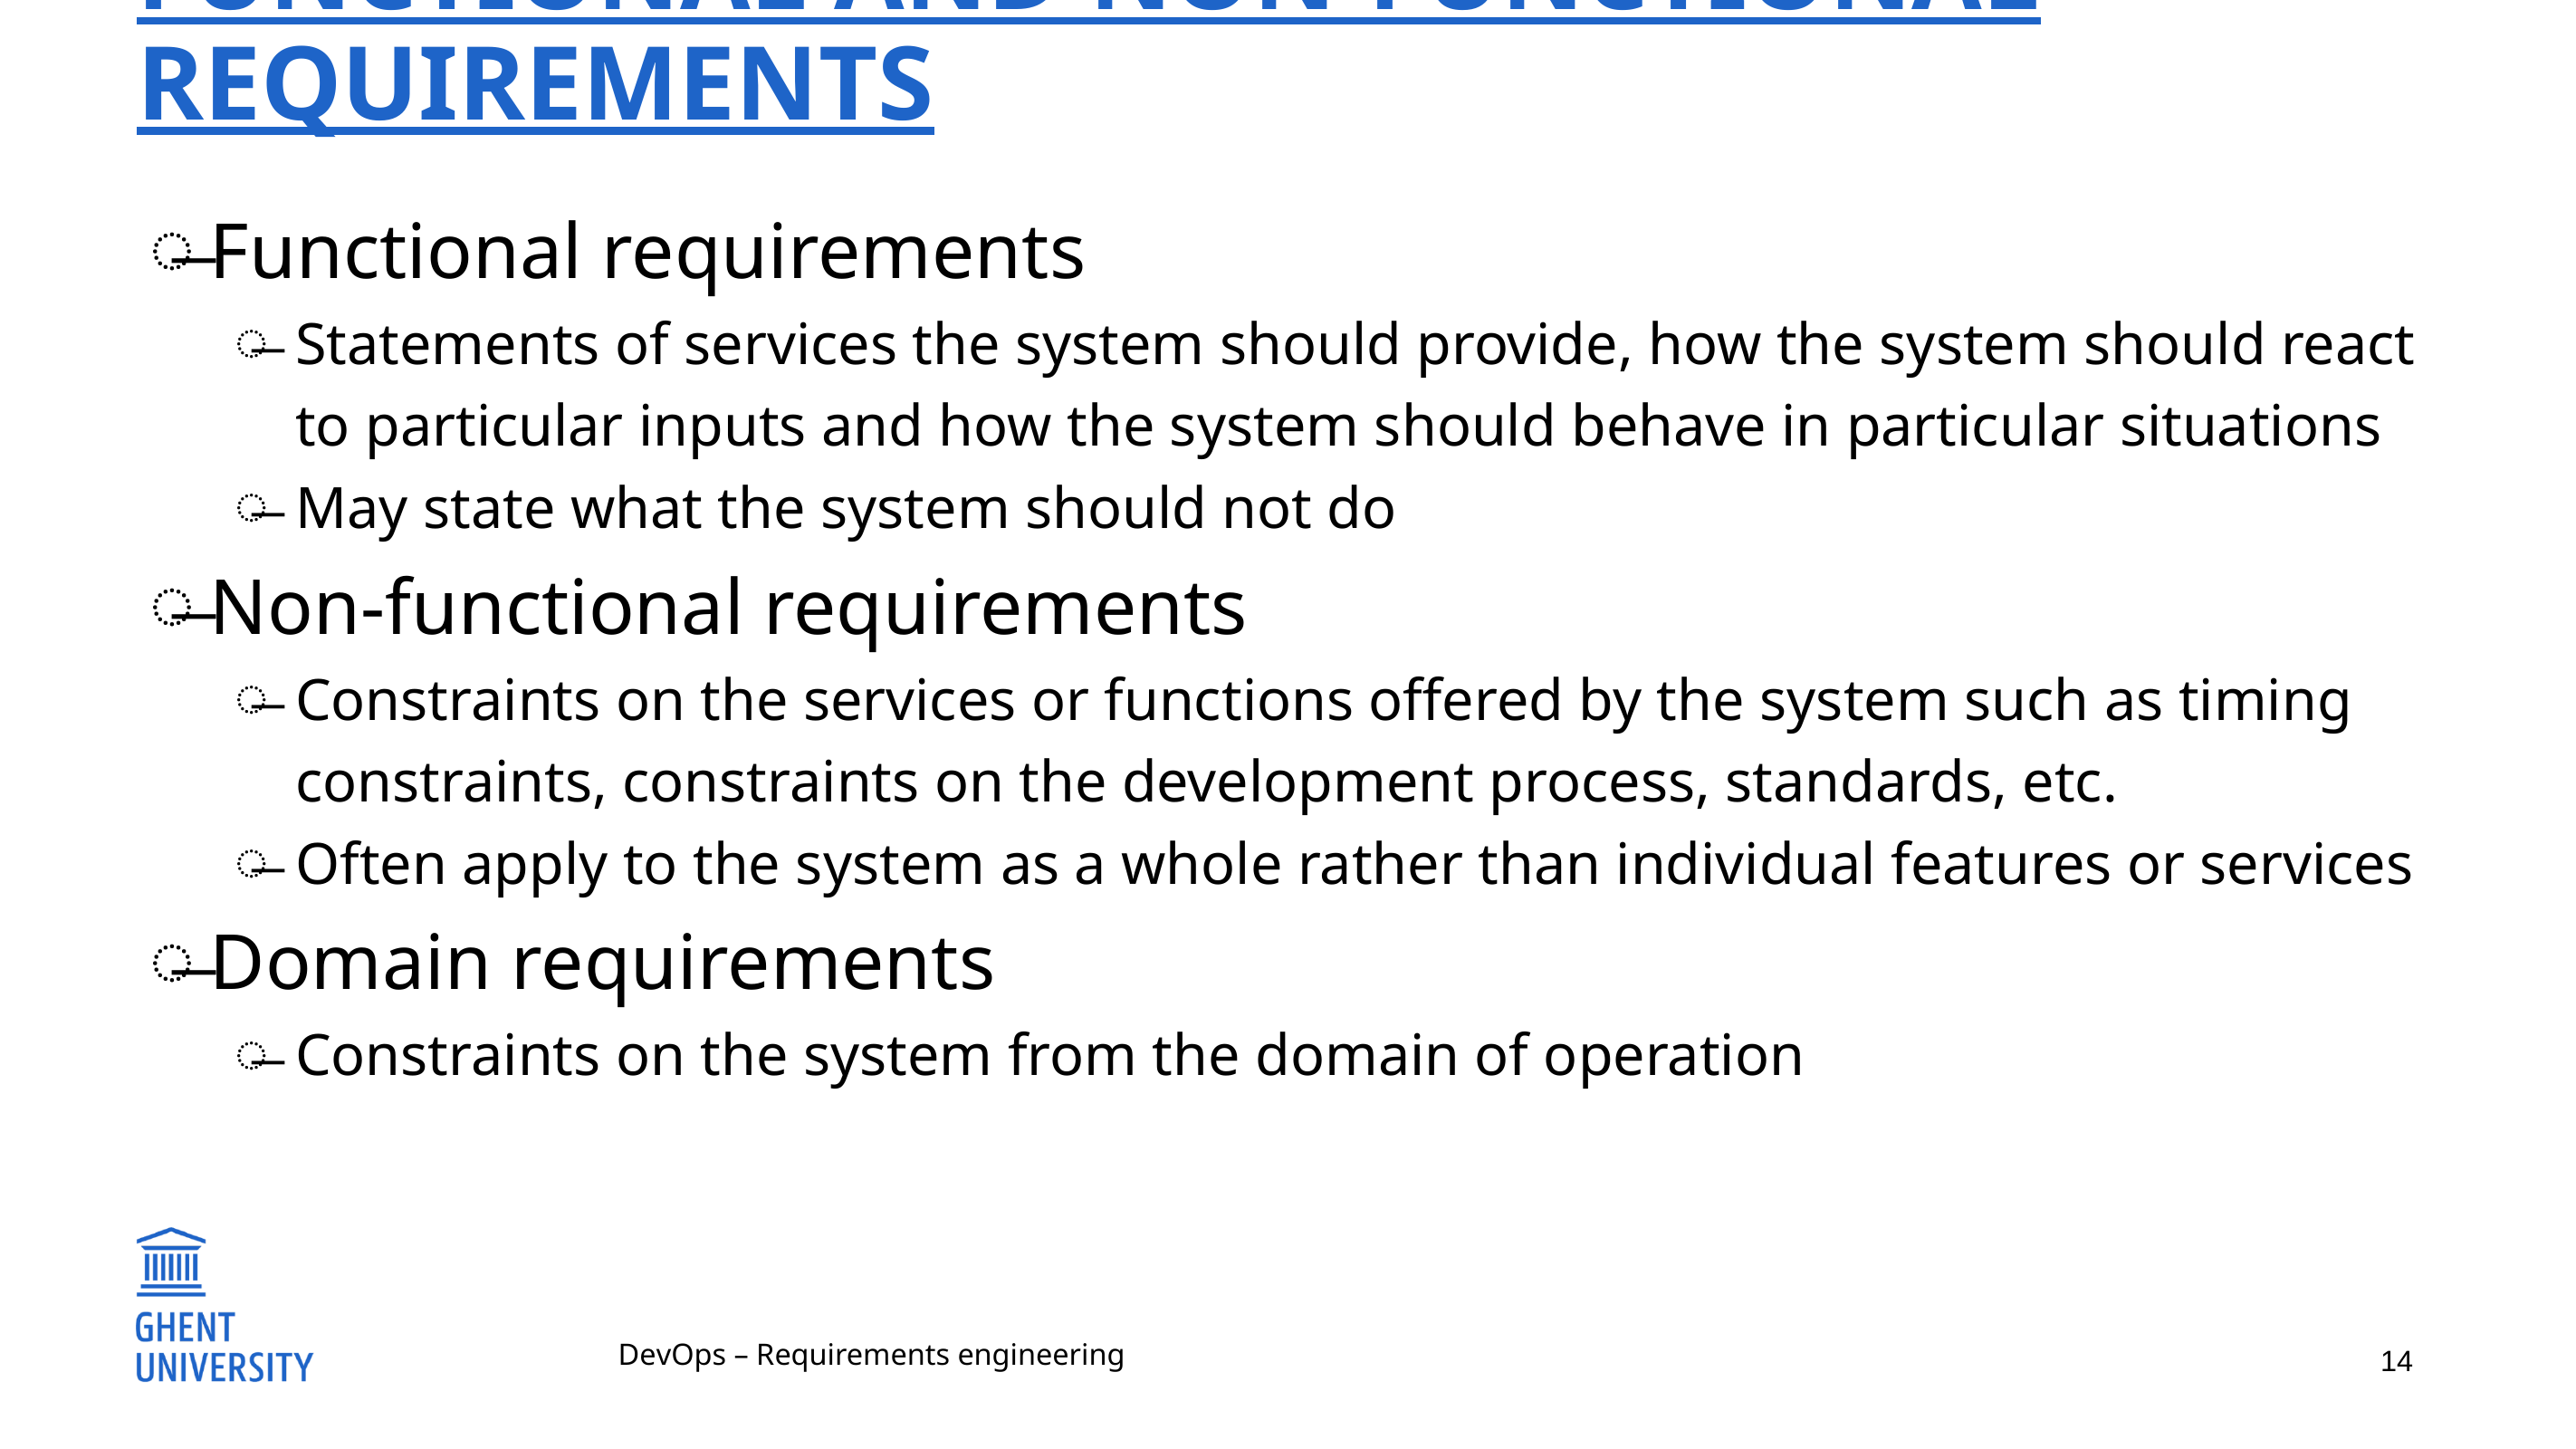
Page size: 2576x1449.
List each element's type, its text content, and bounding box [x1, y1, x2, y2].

title Functional and non-functional requirements [123, 20, 2456, 149]
list Functional requirements Statements of services the system should provide, how the system should react to particular inputs and how the system should behave in particular situations May state what the system should not do Non-functional requirements Constraints on the services or functions offered by the system such as timing constraints, constraints on the development process, standards, etc. Often apply to the system as a whole rather than individual features or services Domain requirements Constraints on the system from the domain of operation [124, 177, 2456, 1173]
picture [68, 1175, 411, 1449]
